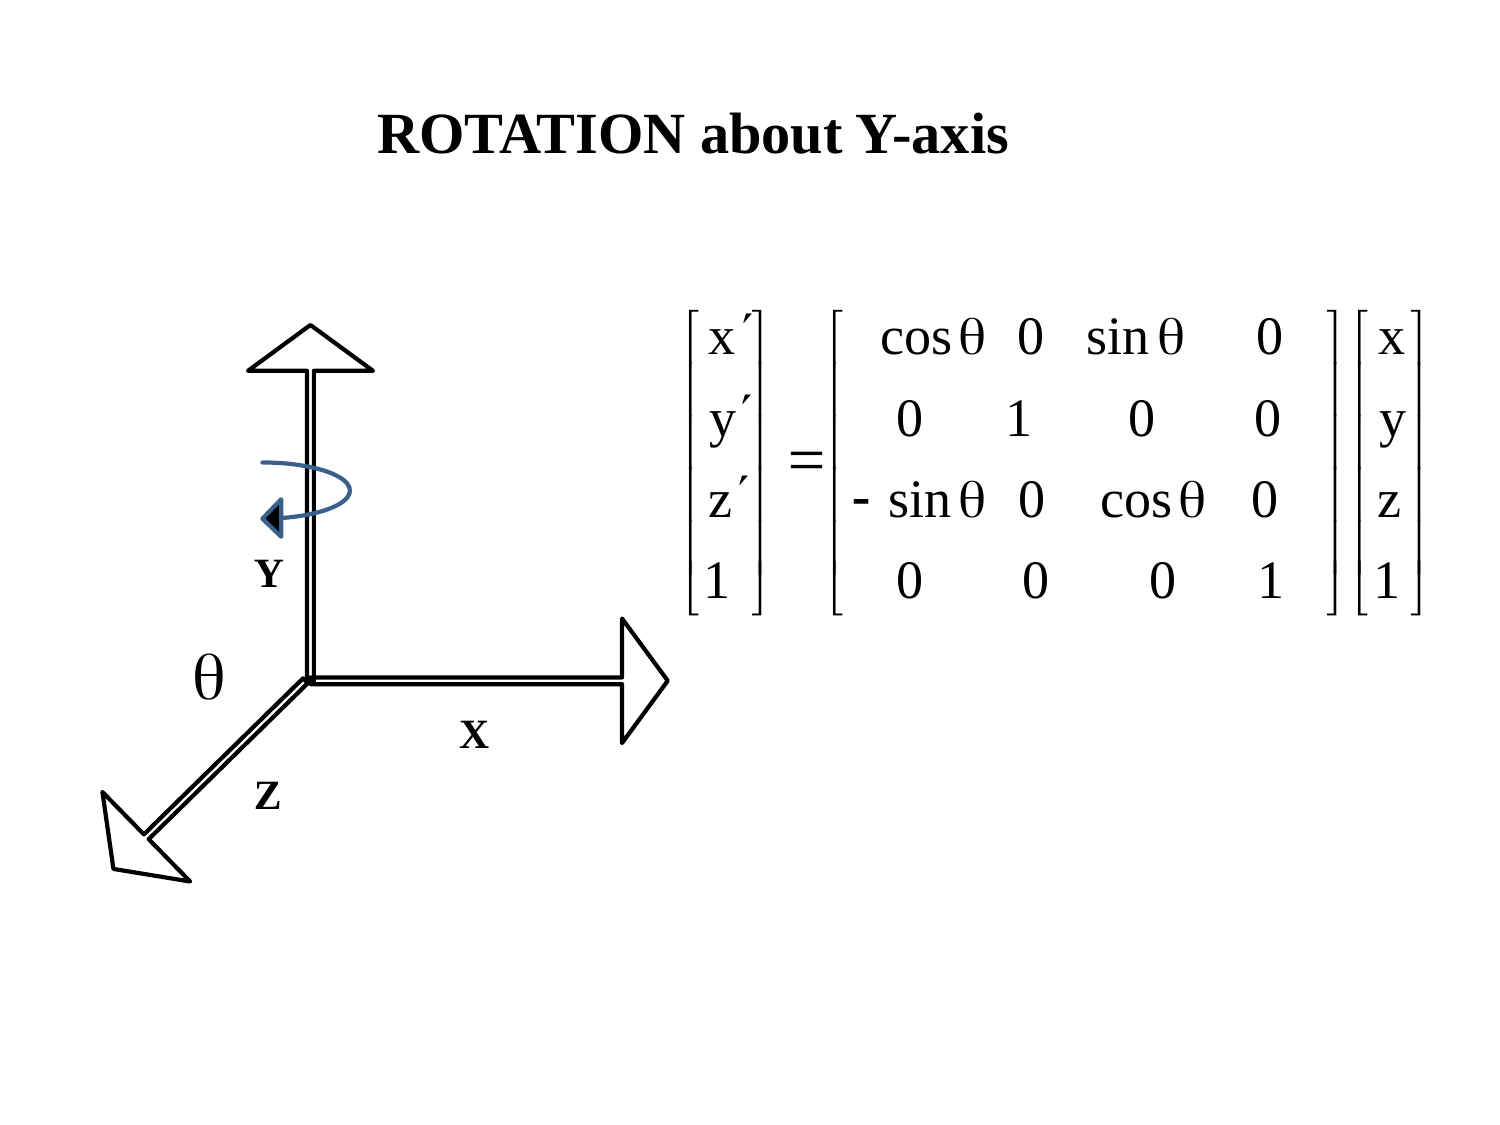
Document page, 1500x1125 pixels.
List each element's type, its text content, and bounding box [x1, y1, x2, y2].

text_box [676, 299, 1443, 626]
text_box [260, 460, 353, 539]
text_box [245, 323, 375, 465]
text_box [304, 516, 316, 683]
text_box Y [239, 538, 293, 604]
text_box [304, 469, 316, 512]
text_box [183, 637, 238, 717]
text_box [308, 616, 670, 746]
text_box [100, 676, 308, 884]
text_box X [444, 699, 498, 765]
text_box Z [239, 760, 293, 826]
text_box ROTATION about Y-axis [362, 87, 1138, 173]
